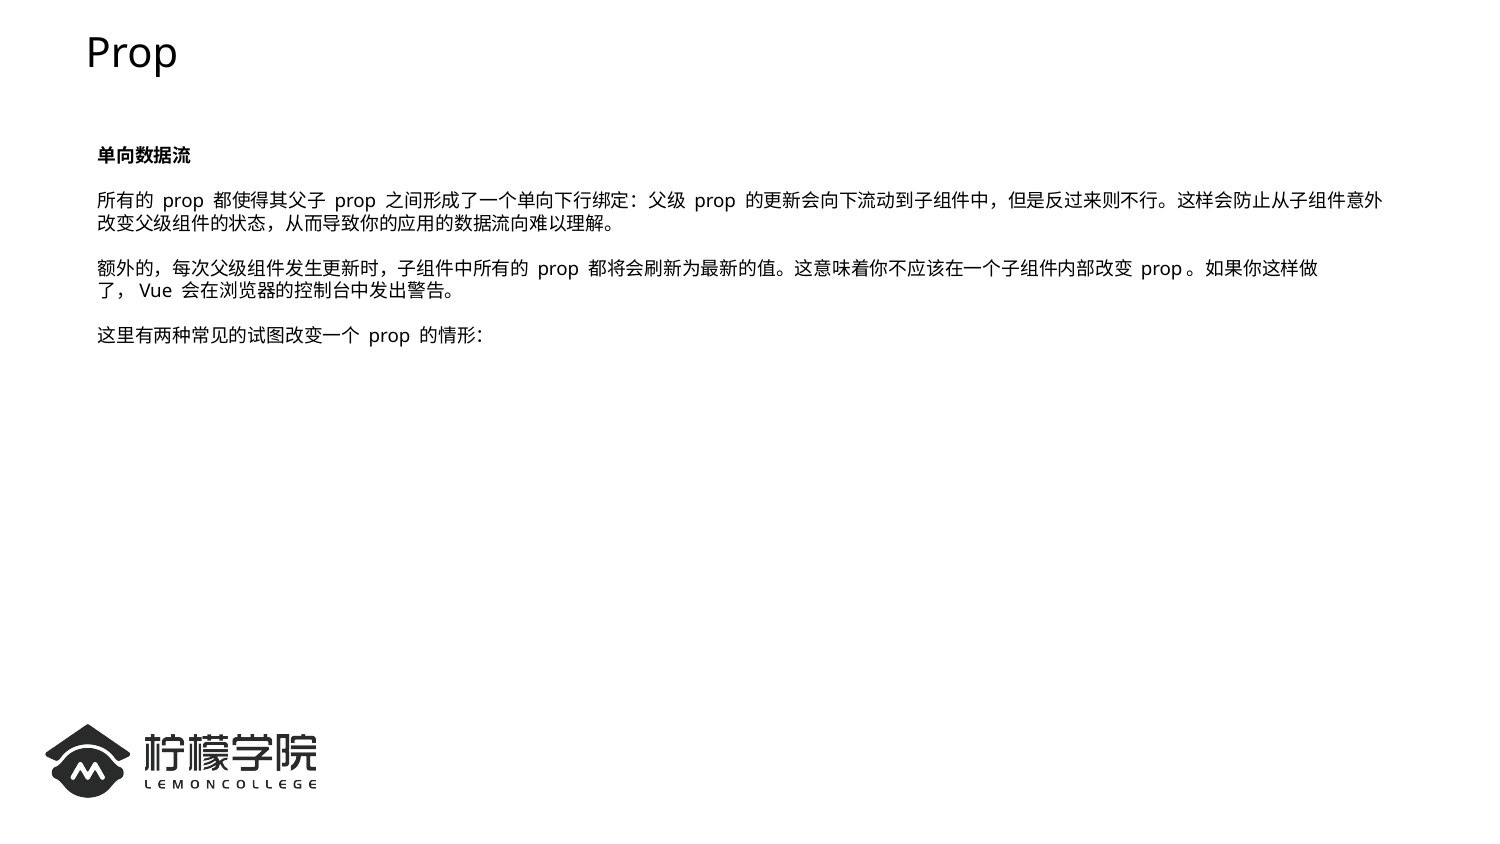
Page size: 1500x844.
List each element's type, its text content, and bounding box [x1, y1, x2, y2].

text_box [70, 118, 1418, 306]
text_box Prop [70, 18, 288, 83]
picture [42, 720, 318, 800]
text_box 单向数据流 所有的 prop 都使得其父子 prop 之间形成了一个单向下行绑定：父级 prop 的更新会向下流动到子组件中，但是反过来则不行。这样会防止从子组件意外改变父级组件的状态，从而导致你的应用的数据流向难以理解。 额外的，每次父级组件发生更新时，子组件中所有的 prop 都将会刷新为最新的值。这意味着你不应该在一个子组件内部改变 prop。如果你这样做了，Vue 会在浏览器的控制台中发出警告。 这里有两种常见的试图改变一个 prop 的情形： [82, 136, 1406, 377]
